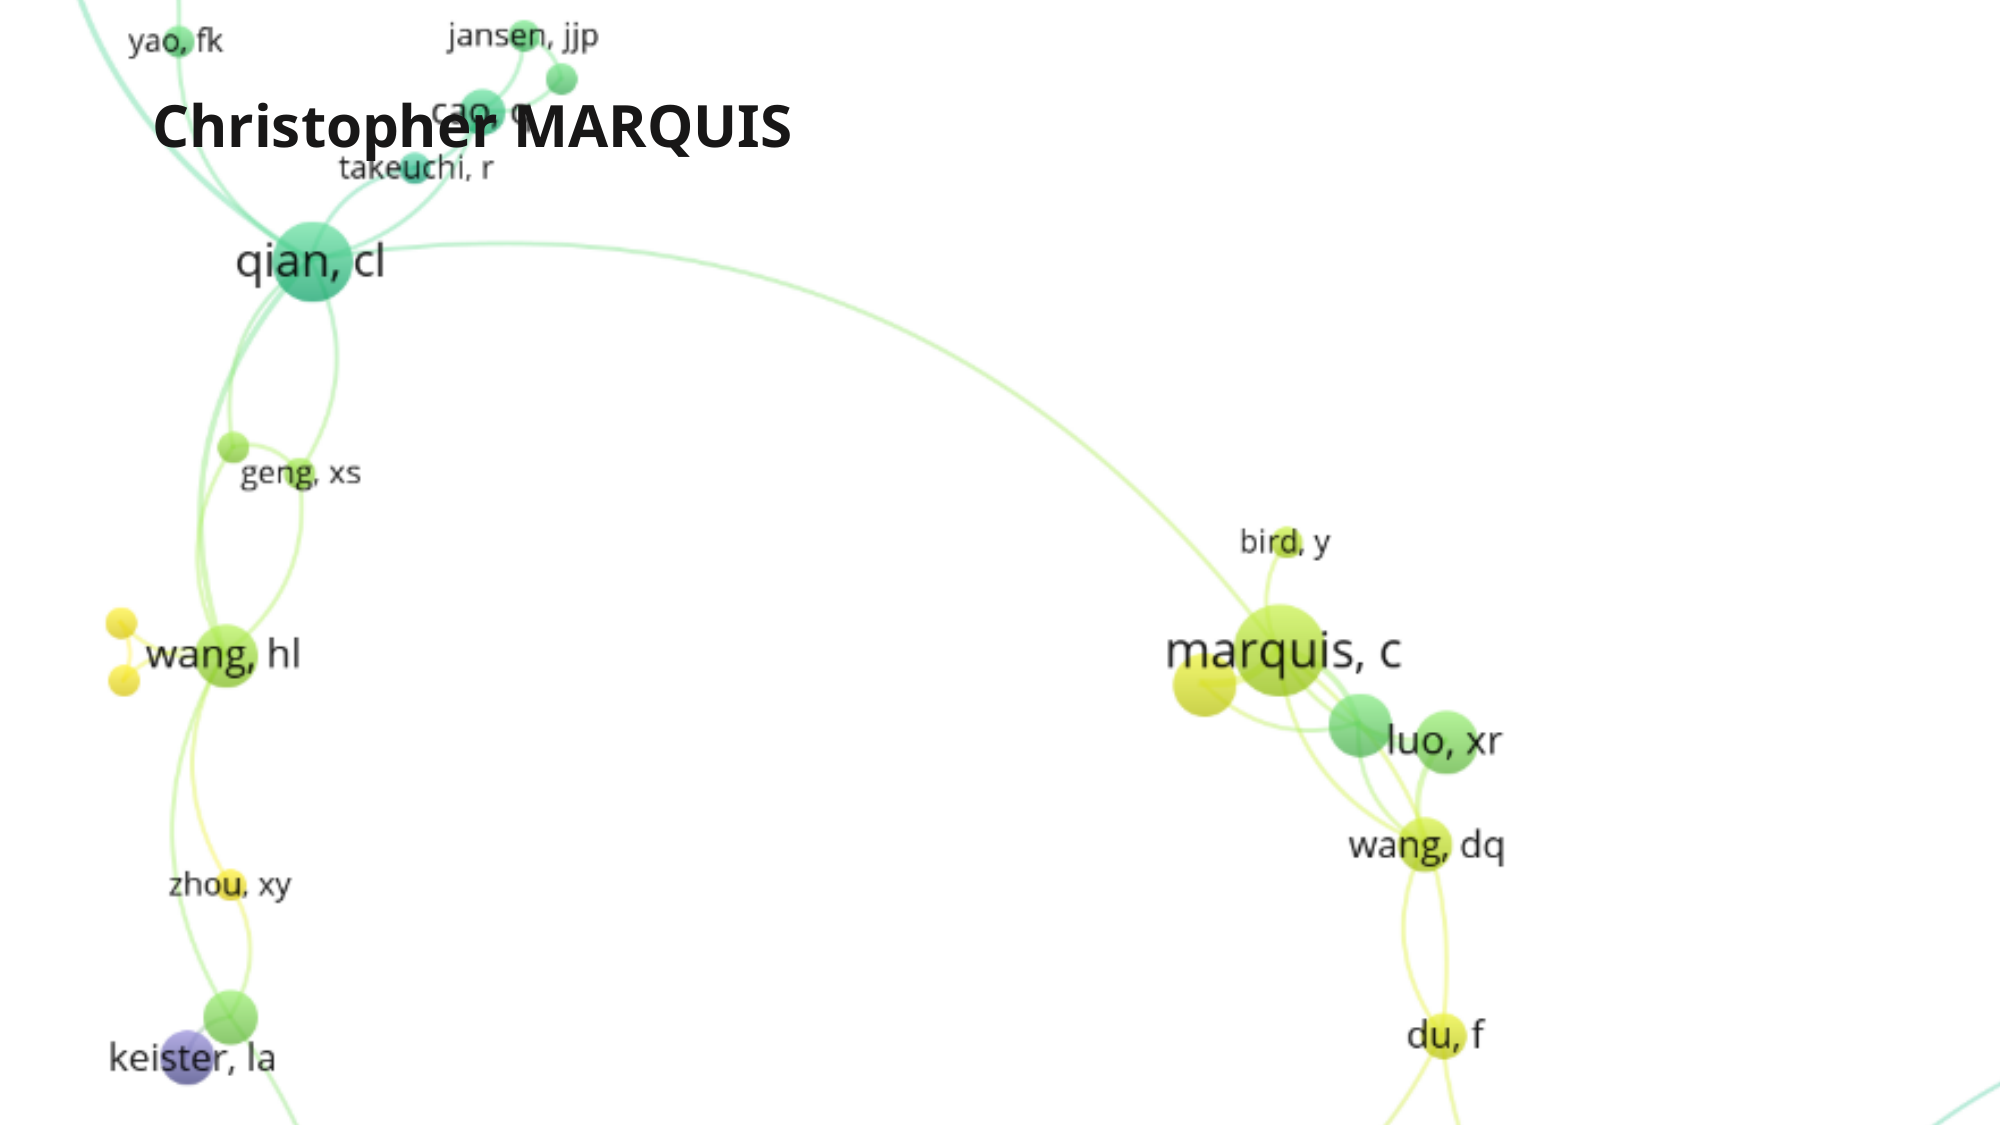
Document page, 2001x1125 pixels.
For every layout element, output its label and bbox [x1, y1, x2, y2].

list [0, 0, 2000, 1125]
